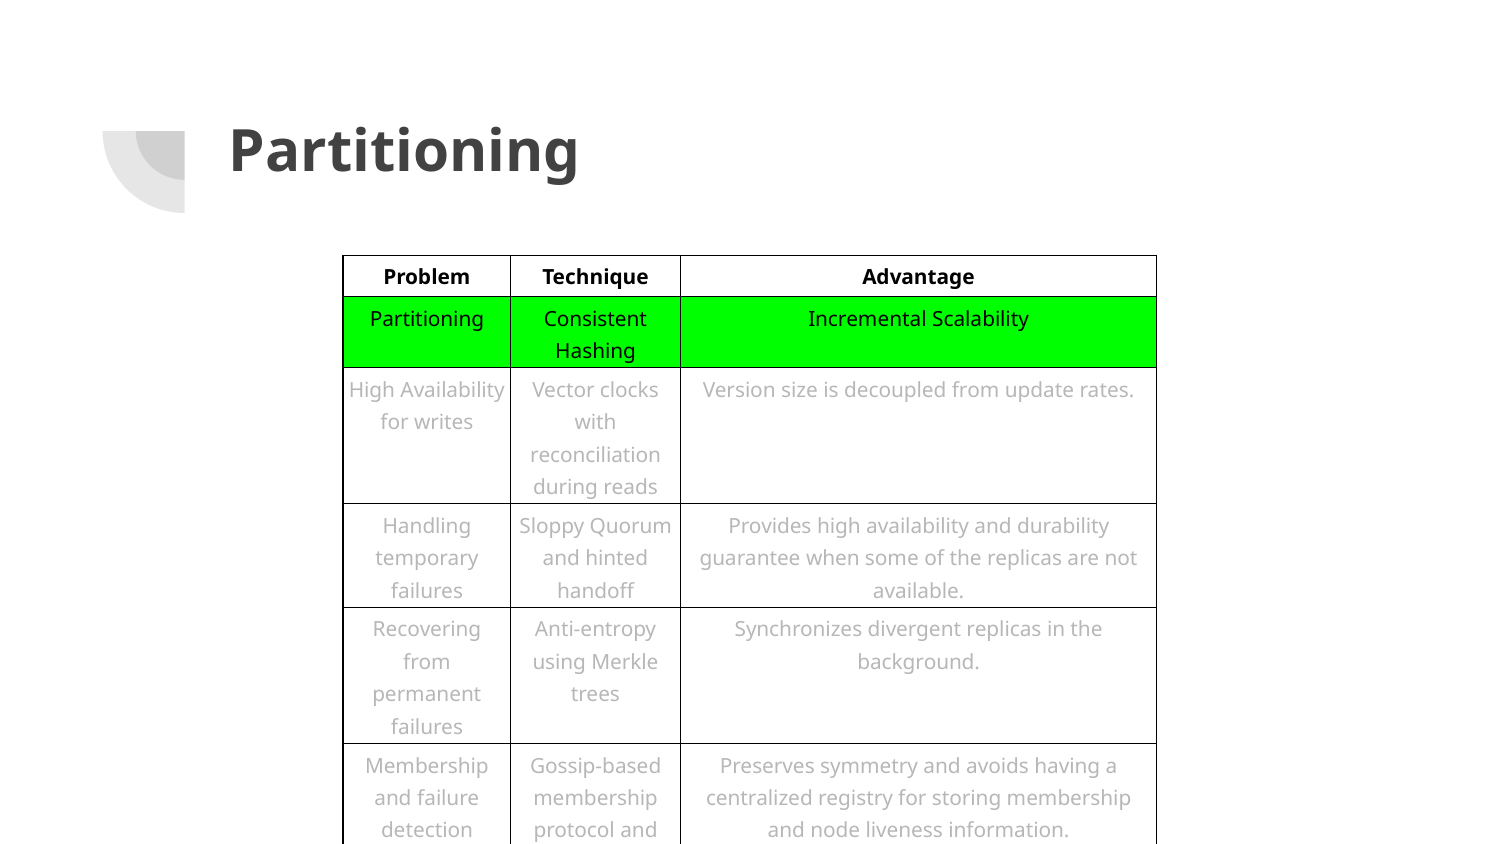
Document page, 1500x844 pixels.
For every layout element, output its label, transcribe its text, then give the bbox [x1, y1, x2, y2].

table_cell Vector clocks with reconciliation during reads [511, 368, 680, 503]
table_cell Sloppy Quorum and hinted handoff [511, 504, 680, 607]
table_cell Version size is decoupled from update rates. [681, 368, 1156, 503]
table_cell Partitioning [344, 297, 510, 367]
table_cell High Availability for writes [344, 368, 510, 503]
table_cell Provides high availability and durability guarantee when some of the replicas are not available. [681, 504, 1156, 607]
table_cell Consistent Hashing [511, 297, 680, 367]
title Partitioning [213, 98, 1368, 263]
table_cell Anti-entropy using Merkle trees [511, 608, 680, 743]
table_cell Recovering from permanent failures [344, 608, 510, 743]
table_cell Membership and failure detection [344, 744, 510, 844]
table_header Problem [344, 256, 510, 296]
table_cell Incremental Scalability [681, 297, 1156, 367]
table_header Advantage [681, 256, 1156, 296]
table_cell Preserves symmetry and avoids having a centralized registry for storing membership and node liveness information. [681, 744, 1156, 844]
table_cell Gossip-based membership protocol and failure detection. [511, 744, 680, 844]
table_header Technique [511, 256, 680, 296]
table_cell Synchronizes divergent replicas in the background. [681, 608, 1156, 743]
table_cell Handling temporary failures [344, 504, 510, 607]
